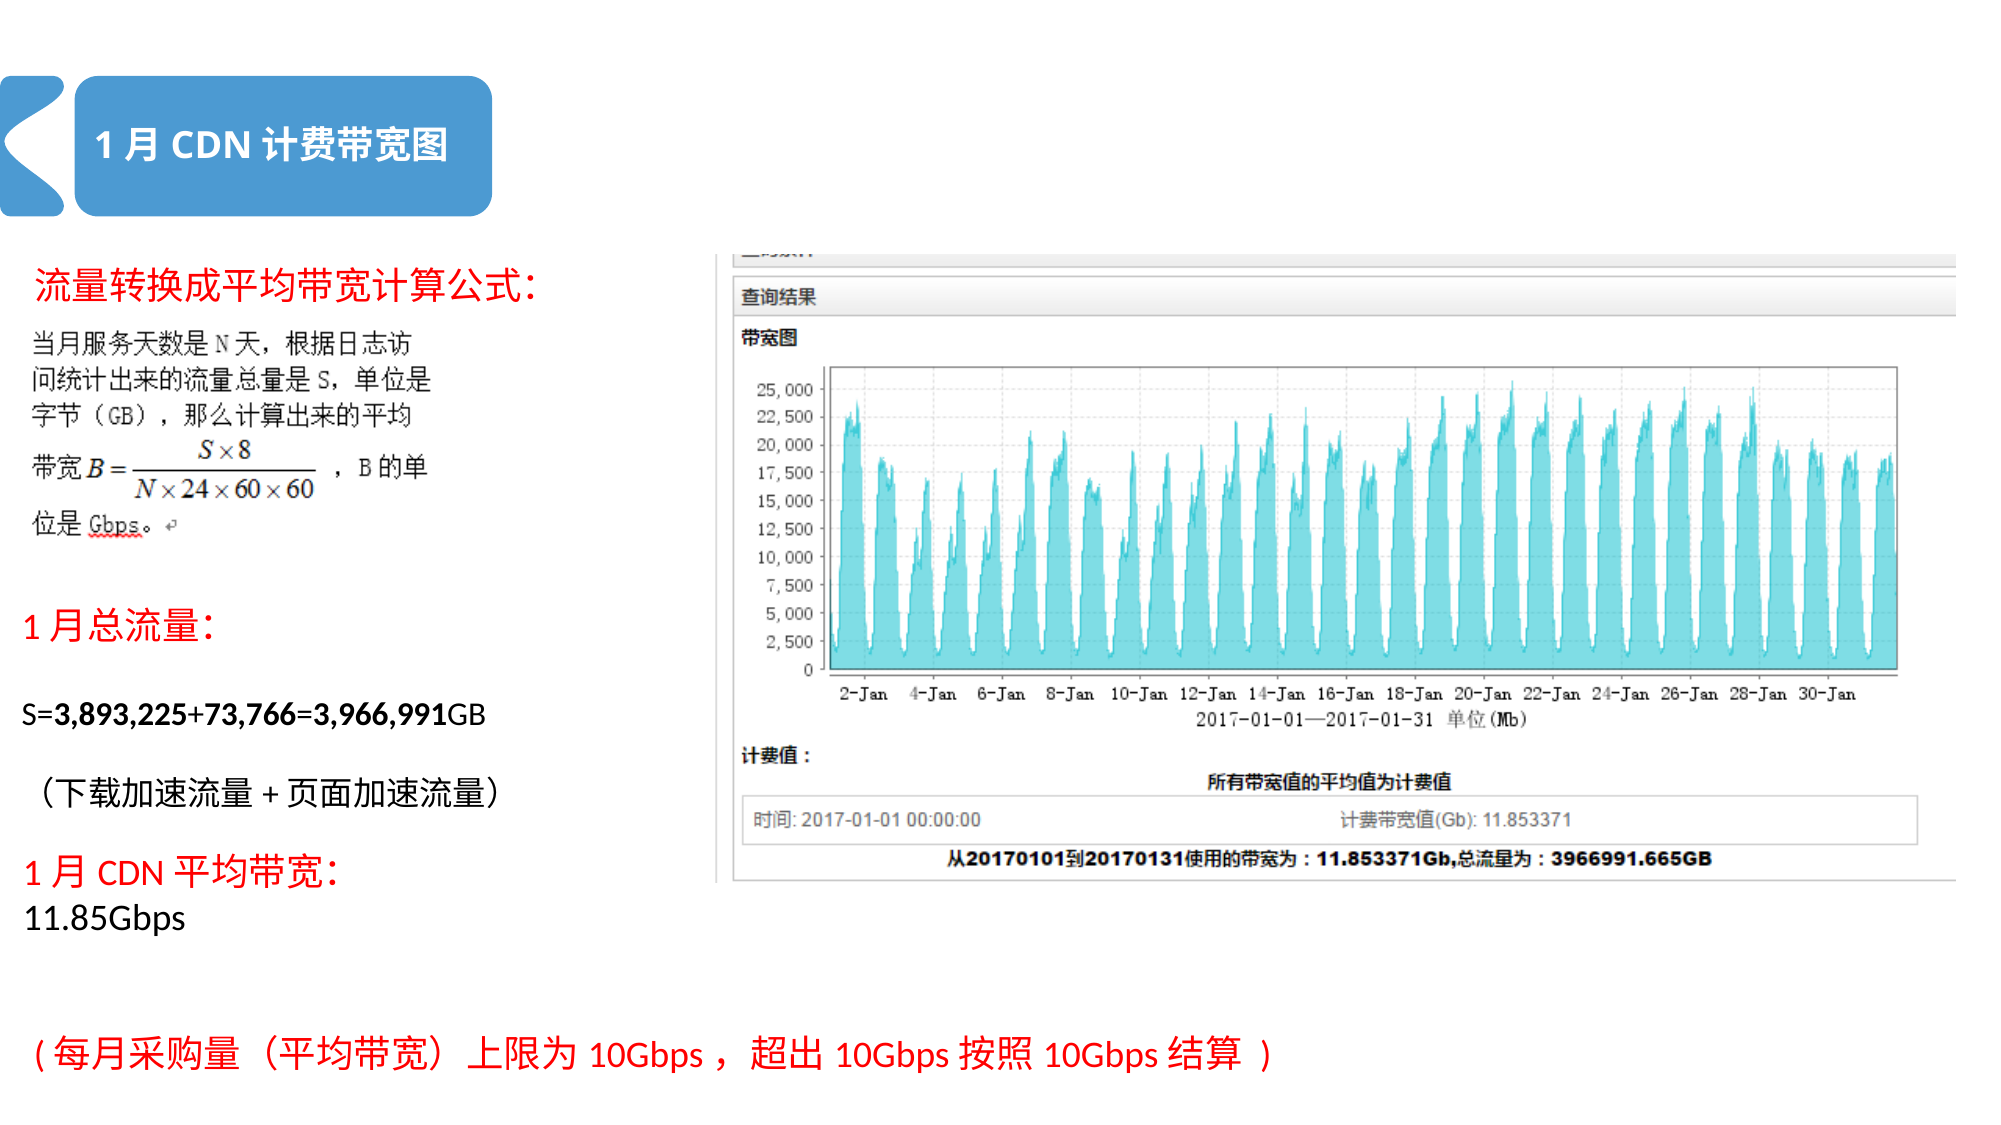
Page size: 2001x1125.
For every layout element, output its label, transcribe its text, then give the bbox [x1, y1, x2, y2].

text_box 流量转换成平均带宽计算公式： [19, 254, 551, 315]
picture [711, 254, 1956, 883]
text_box (每月采购量（平均带宽）上限为10Gbps，超出10Gbps按照10Gbps结算 ) [18, 1023, 1287, 1083]
picture [20, 314, 443, 542]
text_box 1月总流量： S=3,893,225+73,766=3,966,991GB （下载加速流量+页面加速流量） [6, 594, 584, 820]
text_box 1月CDN平均带宽： 11.85Gbps [8, 840, 516, 946]
text_box 1月CDN计费带宽图 [79, 113, 465, 174]
